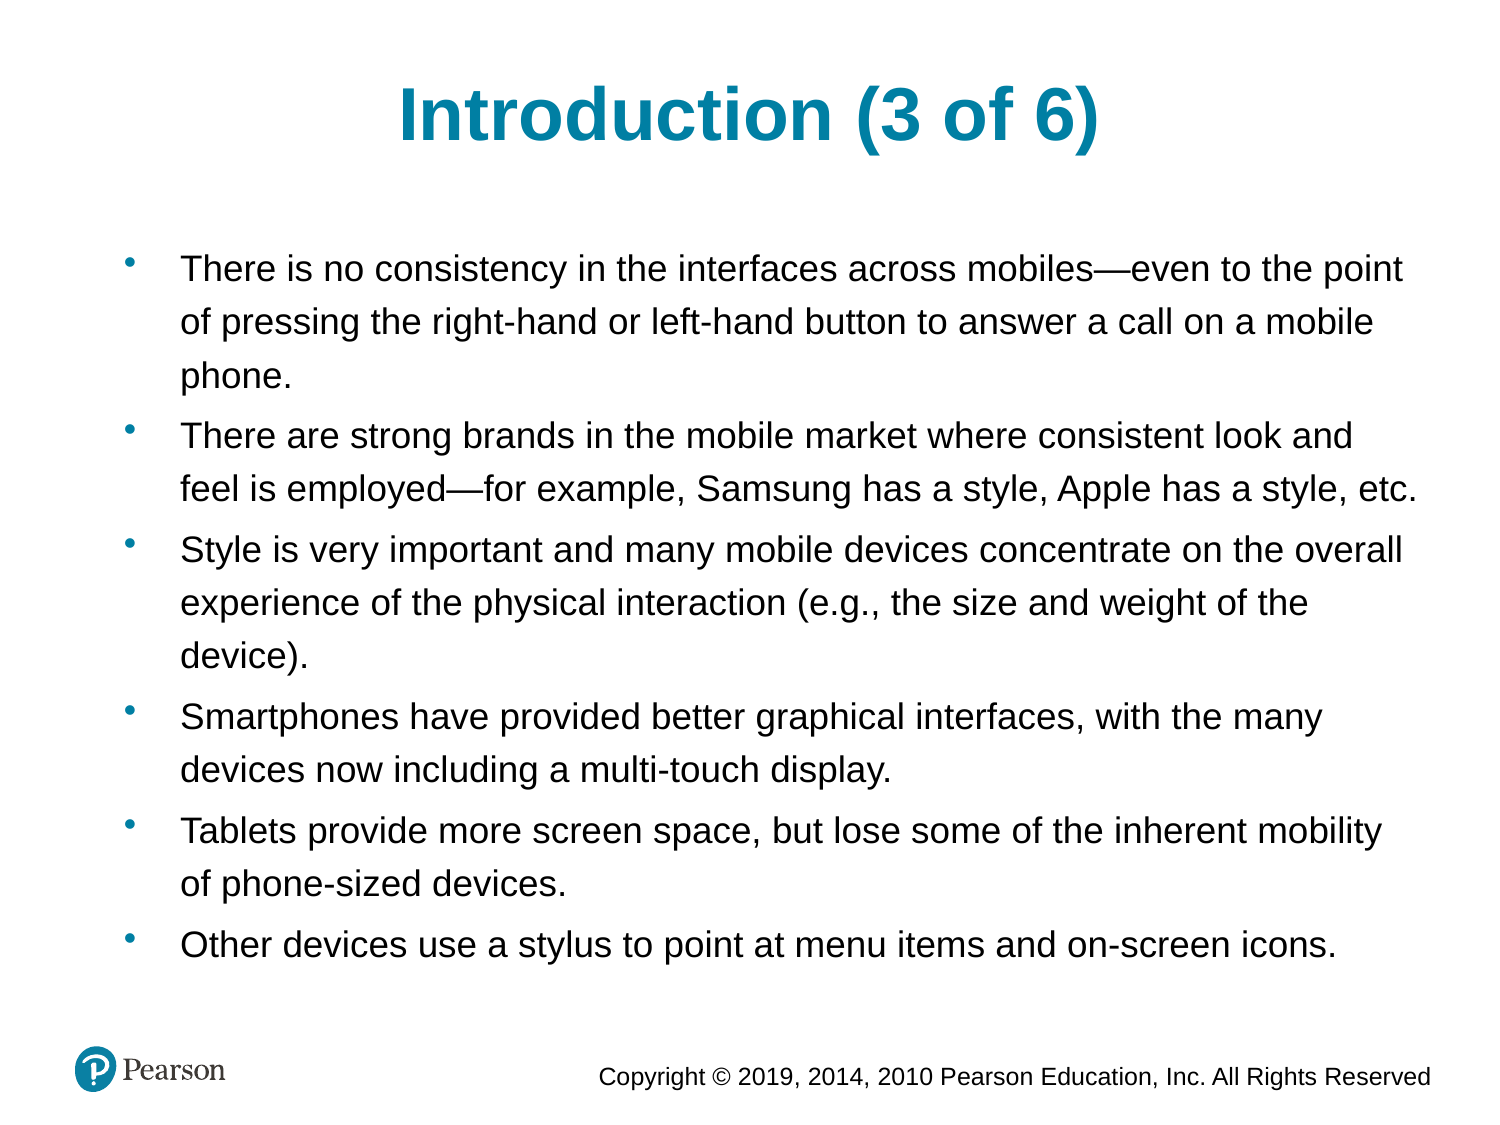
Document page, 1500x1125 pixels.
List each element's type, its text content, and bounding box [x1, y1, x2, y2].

list There is no consistency in the interfaces across mobiles—even to the point of pressing the right-hand or left-hand button to answer a call on a mobile phone. There are strong brands in the mobile market where consistent look and feel is employed—for example, Samsung has a style, Apple has a style, etc. Style is very important and many mobile devices concentrate on the overall experience of the physical interaction (e.g., the size and weight of the device). Smartphones have provided better graphical interfaces, with the many devices now including a multi-touch display. Tablets provide more screen space, but lose some of the inherent mobility of phone-sized devices. Other devices use a stylus to point at menu items and on-screen icons. [108, 228, 1436, 1016]
title Introduction (3 of 6) [103, 47, 1397, 175]
